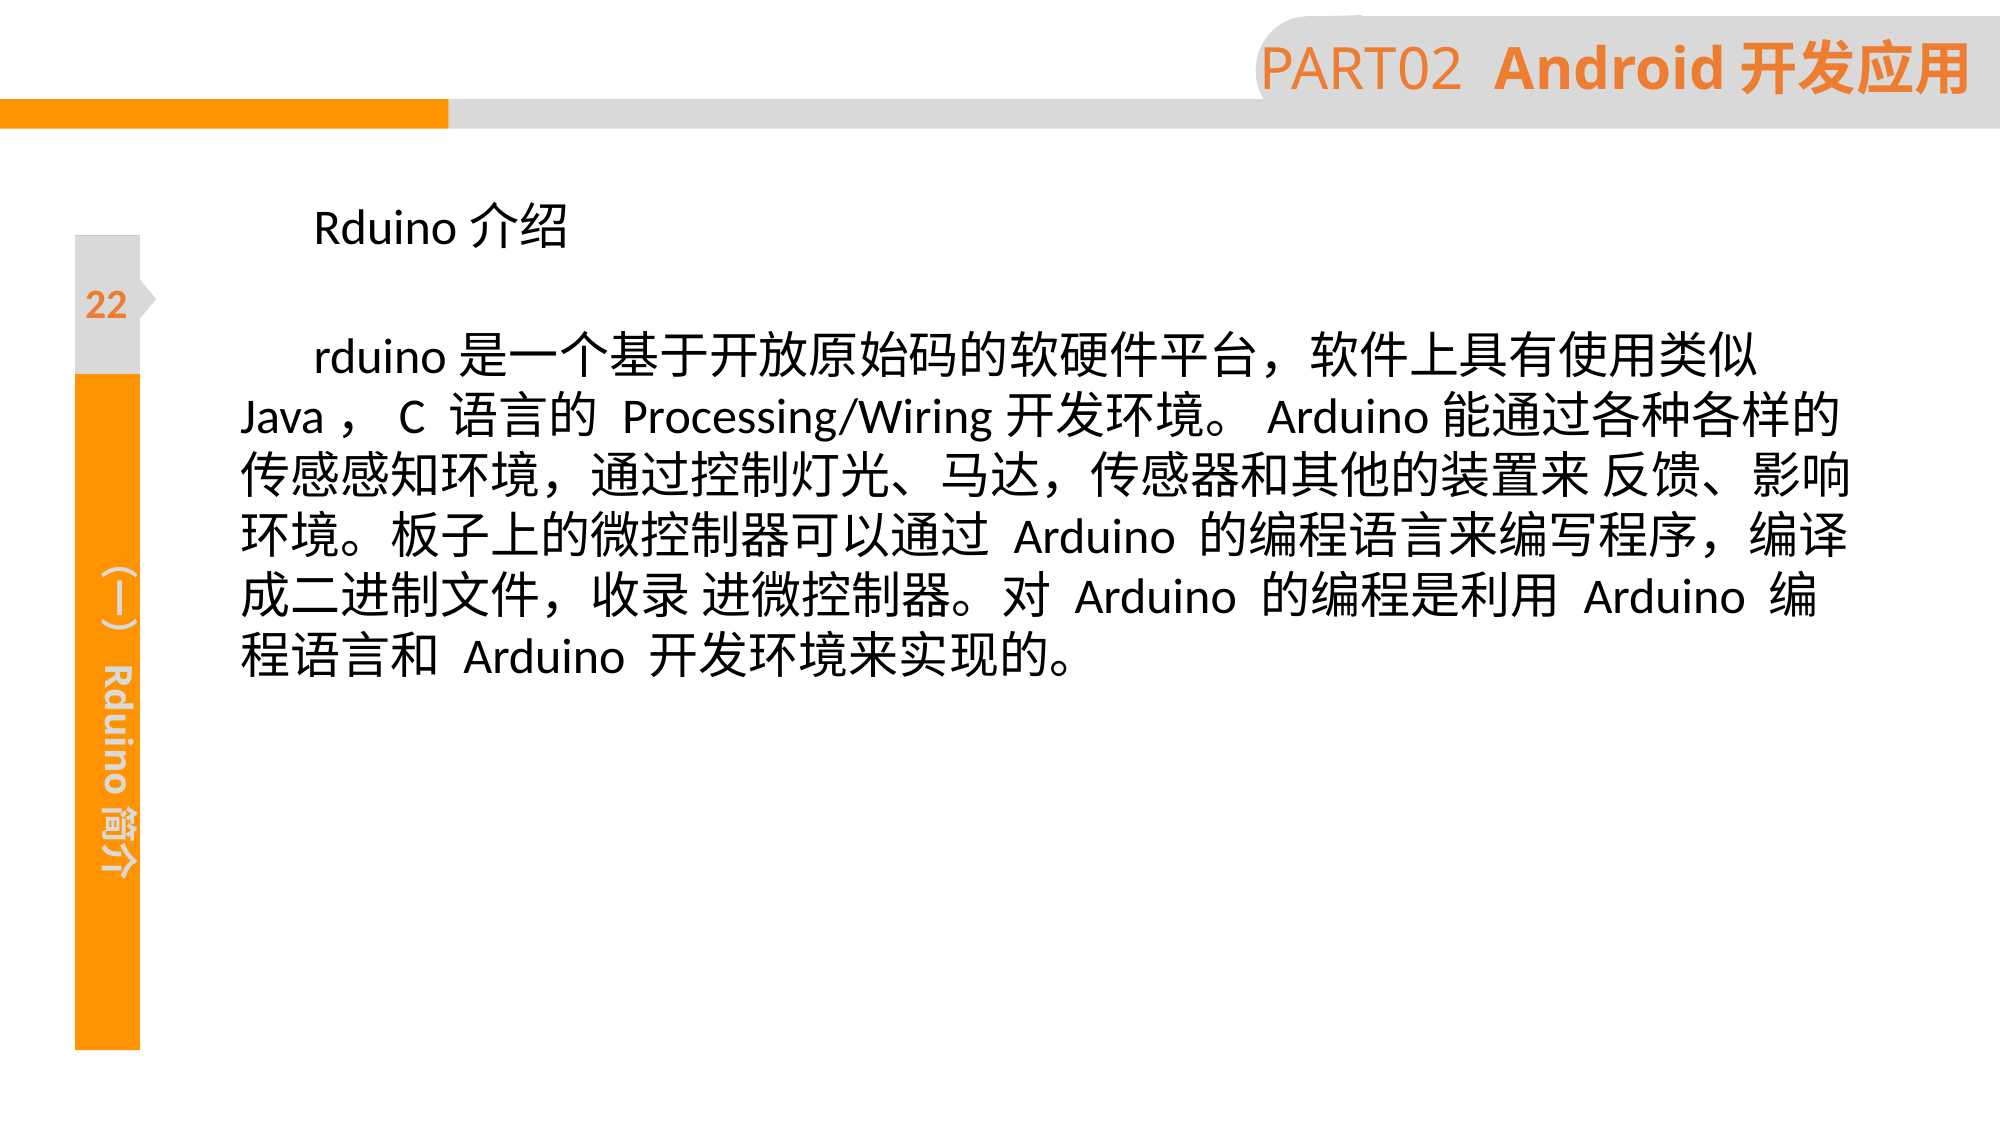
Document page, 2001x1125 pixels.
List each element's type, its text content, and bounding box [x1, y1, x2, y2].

text_box PART02 Android开发应用 [1235, 23, 1997, 109]
text_box Rduino介绍 rduino是一个基于开放原始码的软硬件平台，软件上具有使用类似 Java，C 语言的 Processing/Wiring开发环境。Arduino能通过各种各样的传感感知环境，通过控制灯光、马达，传感器和其他的装置来 反馈、影响环境。板子上的微控制器可以通过 Arduino 的编程语言来编写程序，编译成二进制文件，收录 进微控制器。对 Arduino 的编程是利用 Arduino 编程语言和 Arduino 开发环境来实现的。 [223, 186, 1877, 692]
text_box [70, 269, 150, 1049]
